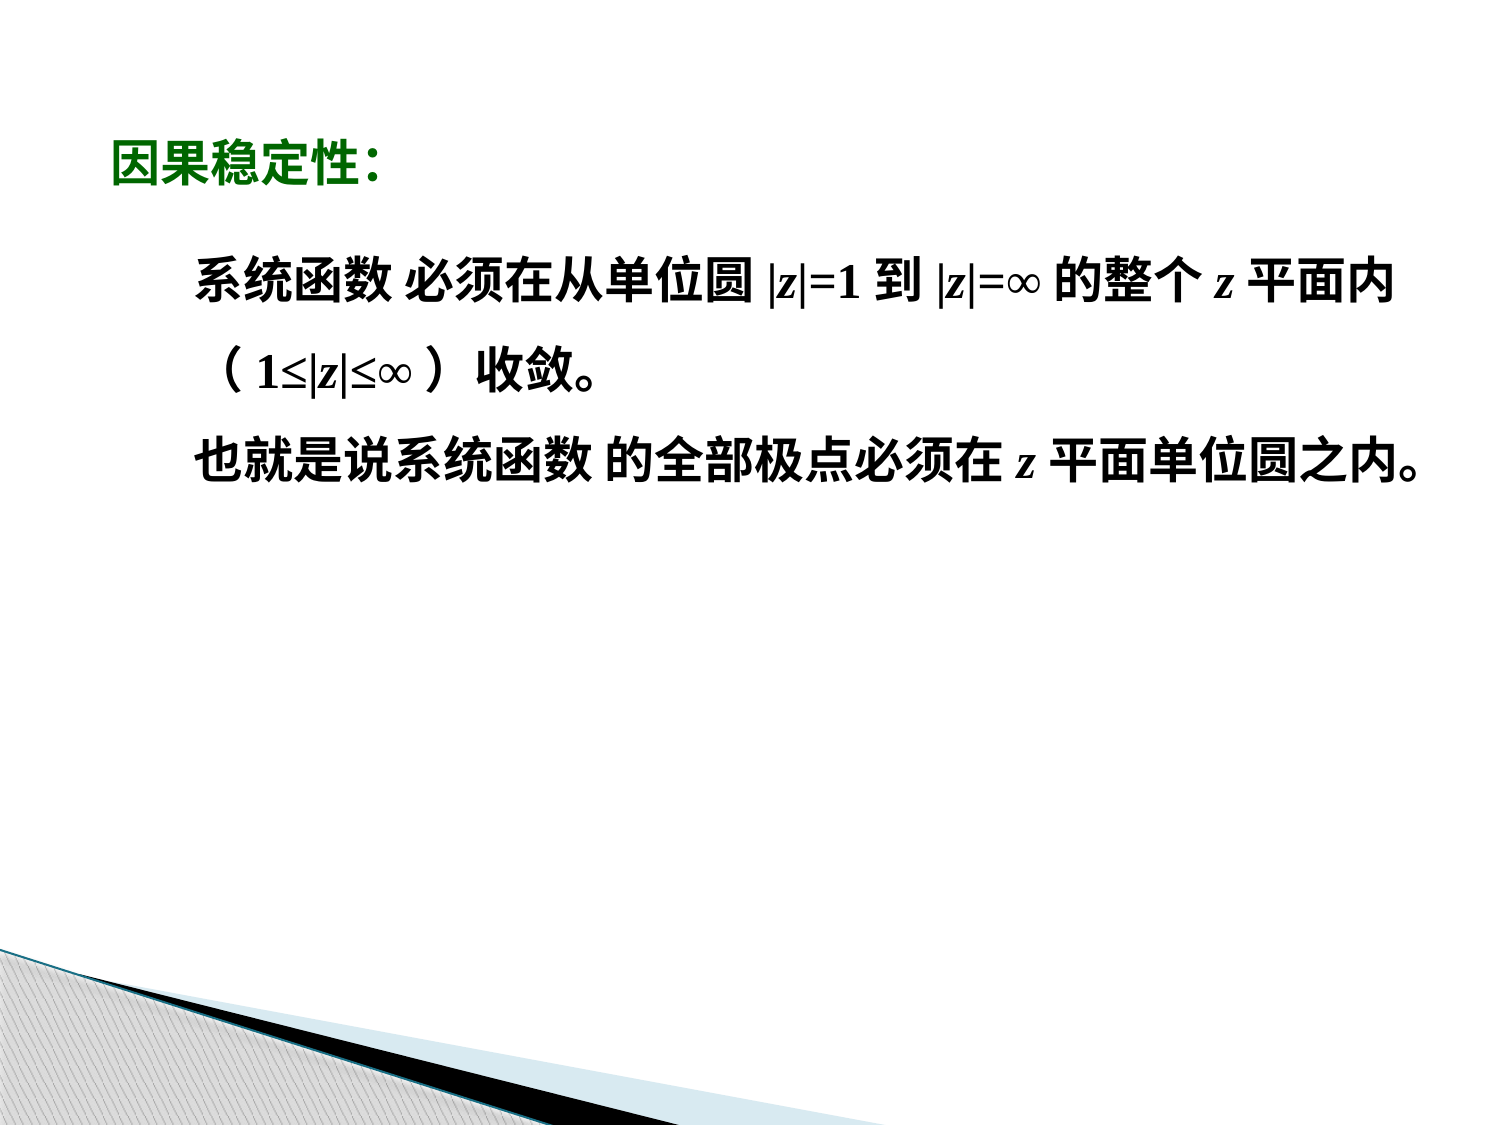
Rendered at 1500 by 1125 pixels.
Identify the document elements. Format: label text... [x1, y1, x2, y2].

text_box 系统函数 必须在从单位圆|z|=1到|z|=∞的整个z平面内 （1≤|z|≤∞）收敛。 也就是说系统函数 的全部极点必须在z平面单位圆之内。 [178, 210, 1463, 496]
text_box 因果稳定性： [95, 93, 426, 199]
